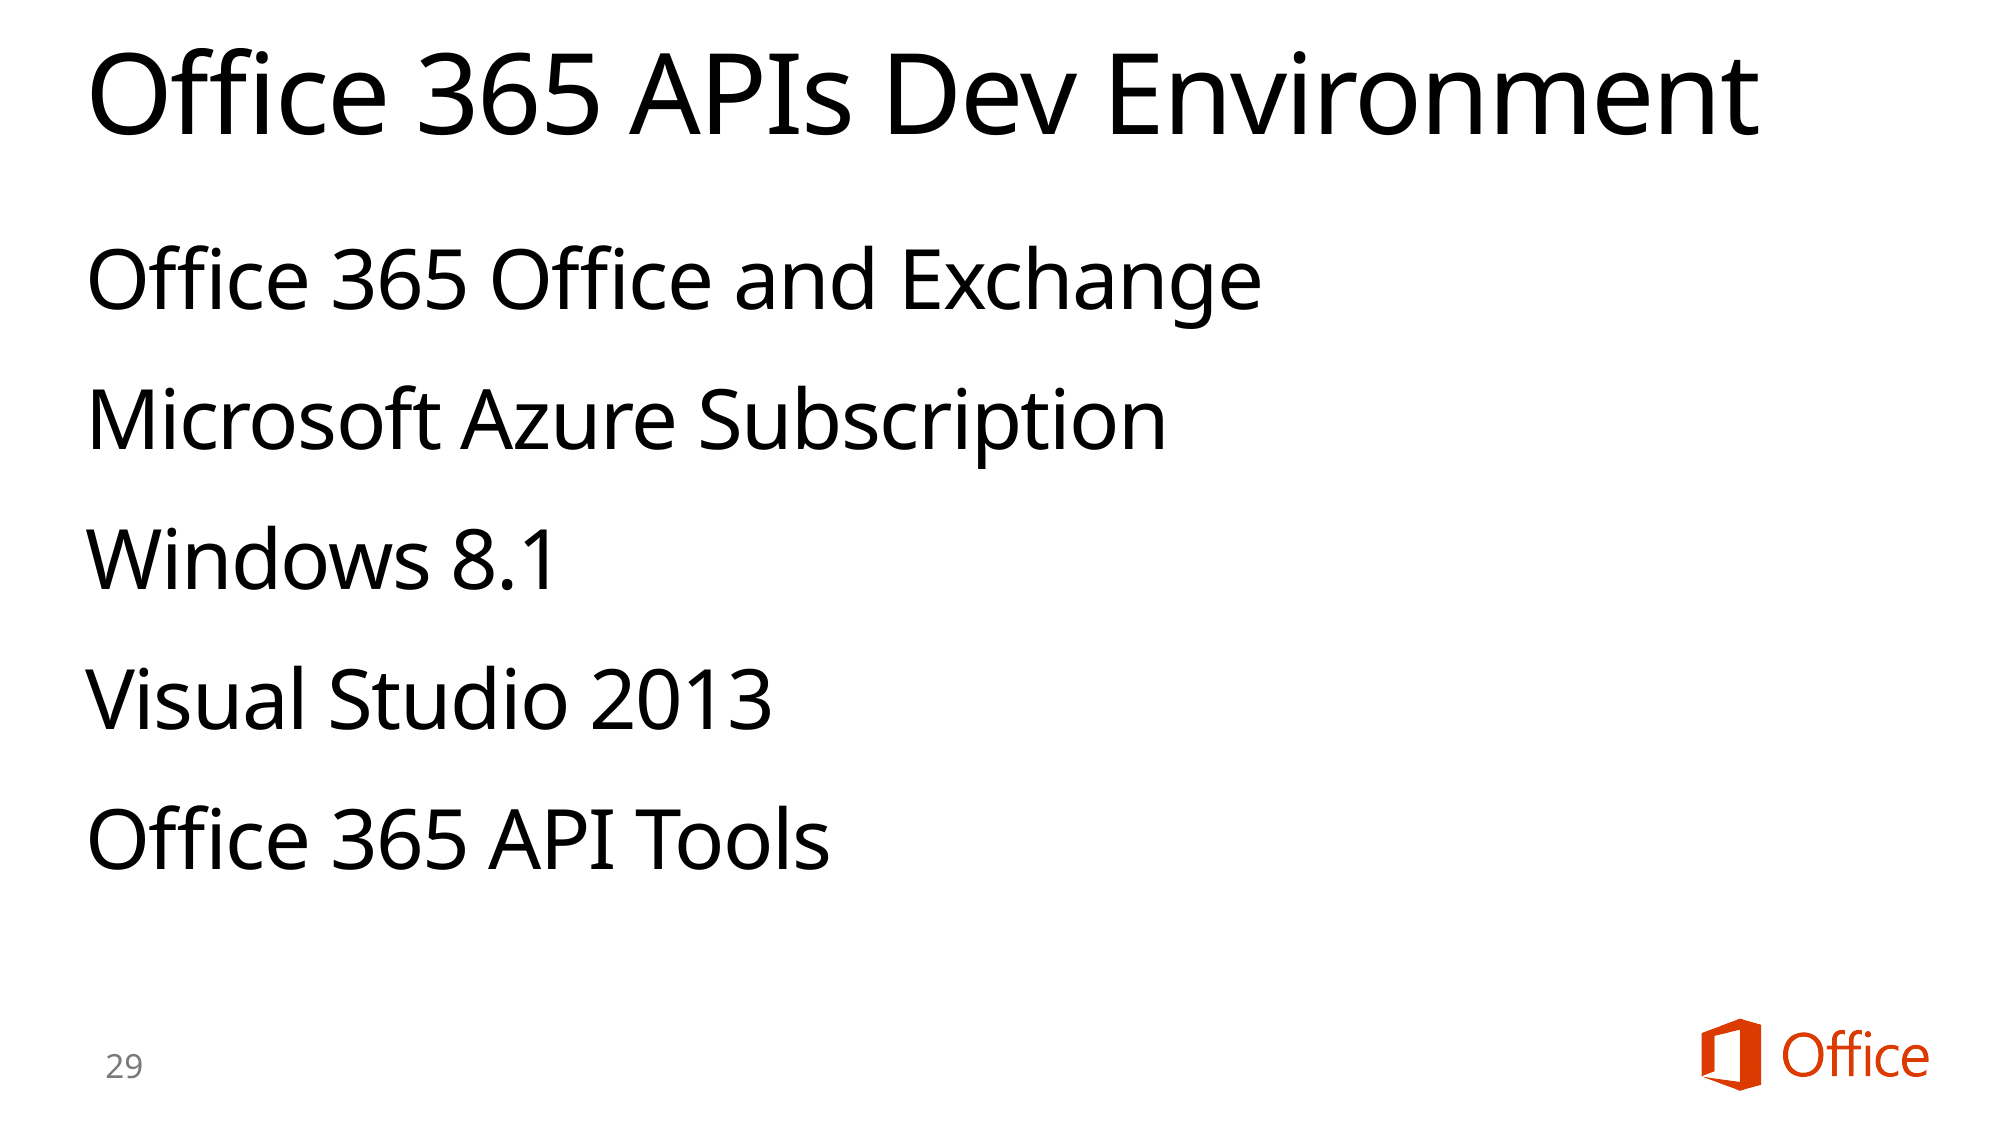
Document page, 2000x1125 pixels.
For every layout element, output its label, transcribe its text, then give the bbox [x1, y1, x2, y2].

list Office 365 Office and Exchange Microsoft Azure Subscription Windows 8.1 Visual Studio 2013 Office 365 API Tools [85, 237, 1914, 1019]
slide_number 29 [85, 1049, 178, 1086]
title Office 365 APIs Dev Environment [85, 37, 1914, 161]
picture [1670, 987, 1960, 1122]
